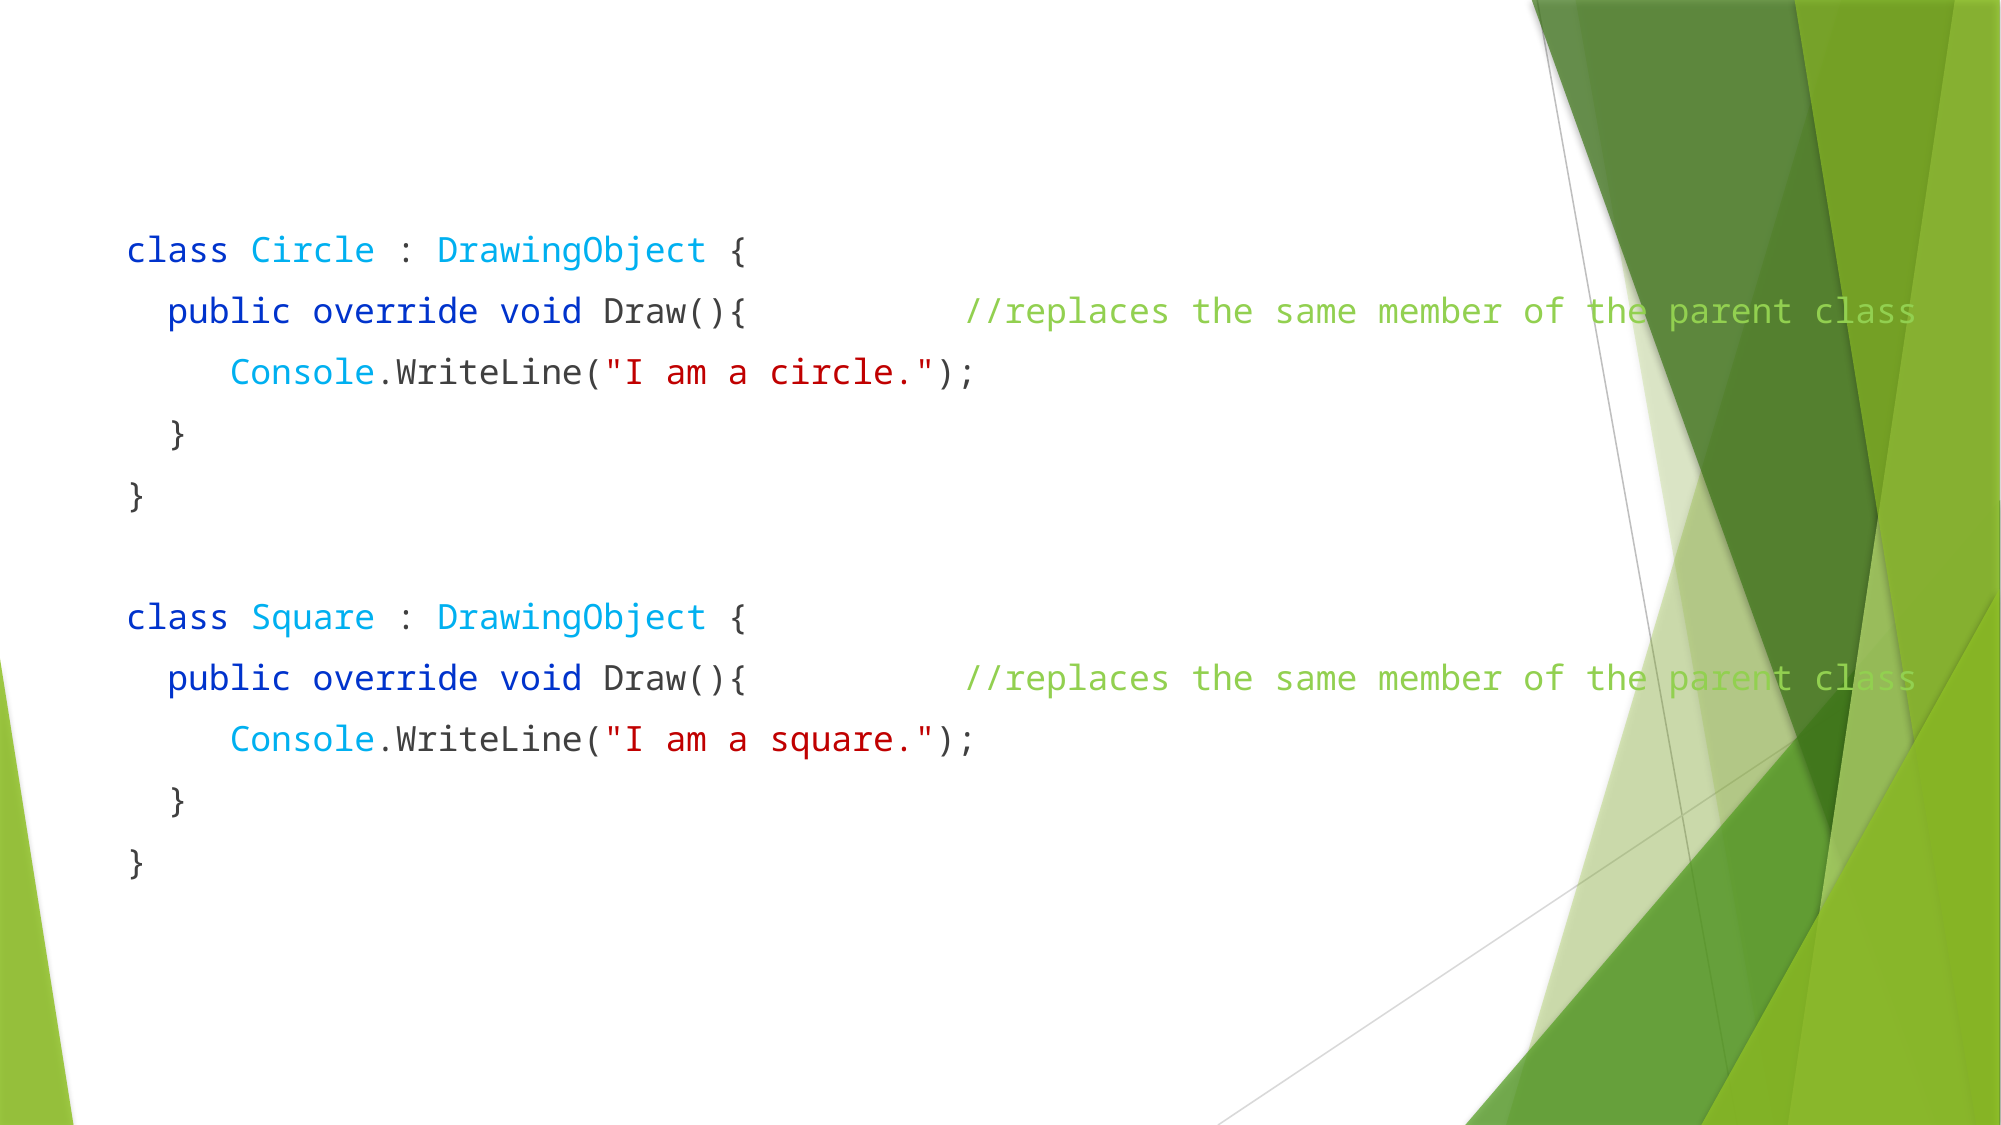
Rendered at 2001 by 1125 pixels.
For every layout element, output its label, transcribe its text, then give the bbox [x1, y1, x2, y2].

list class Circle : DrawingObject { public override void Draw(){ //replaces the same member of the parent class Console.WriteLine("I am a circle."); } } class Square : DrawingObject { public override void Draw(){ //replaces the same member of the parent class Console.WriteLine("I am a square."); } } [111, 219, 1957, 991]
